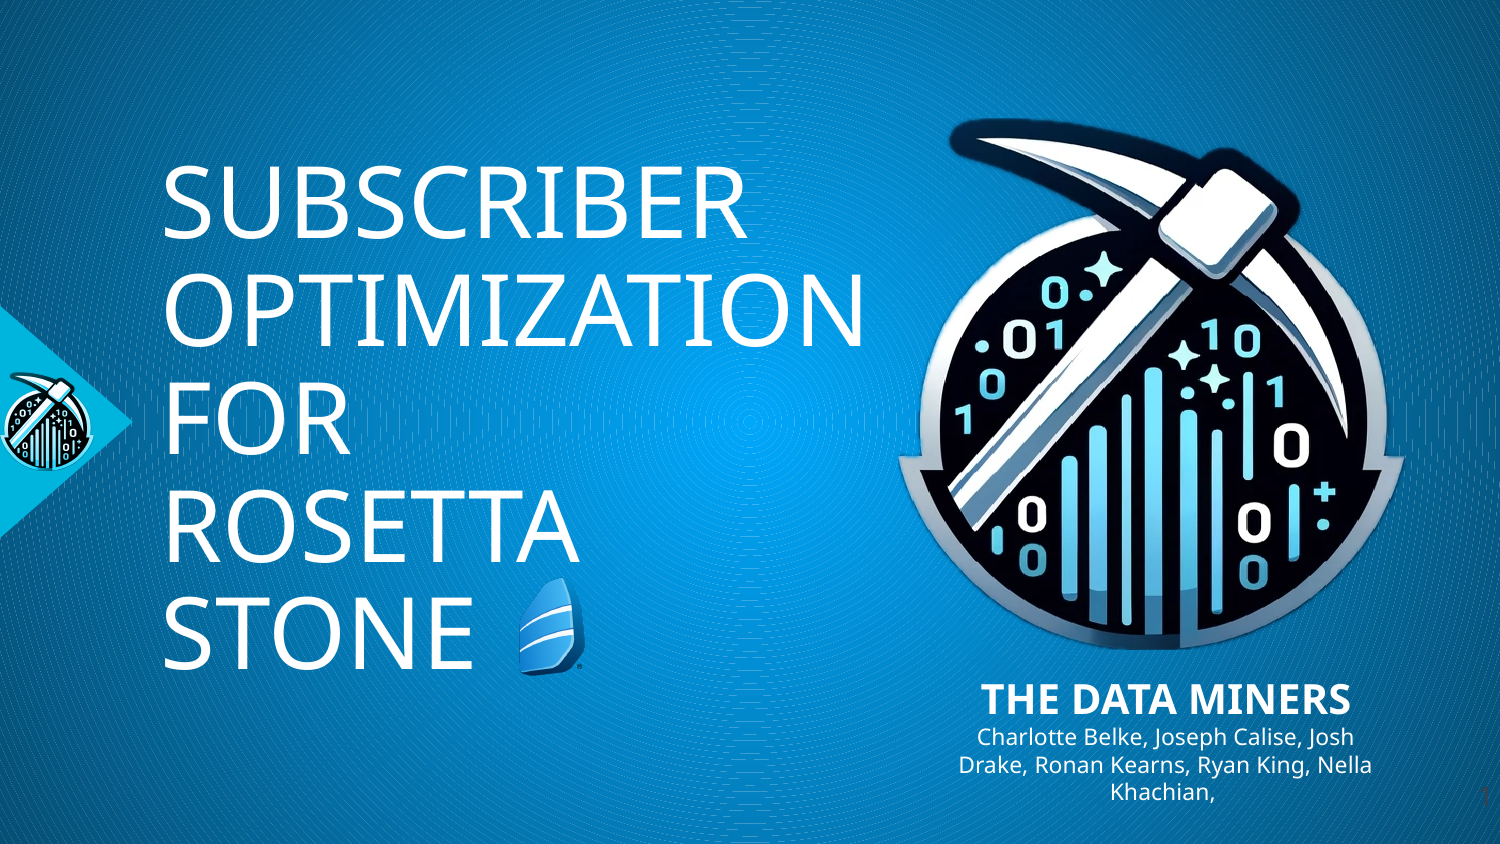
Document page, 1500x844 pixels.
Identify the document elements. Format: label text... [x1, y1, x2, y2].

title SUBSCRIBER OPTIMIZATION FOR ROSETTA STONE [160, 118, 896, 726]
picture [0, 370, 95, 474]
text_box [898, 118, 1407, 769]
picture [520, 579, 584, 675]
slide_number 1 [1403, 779, 1494, 844]
